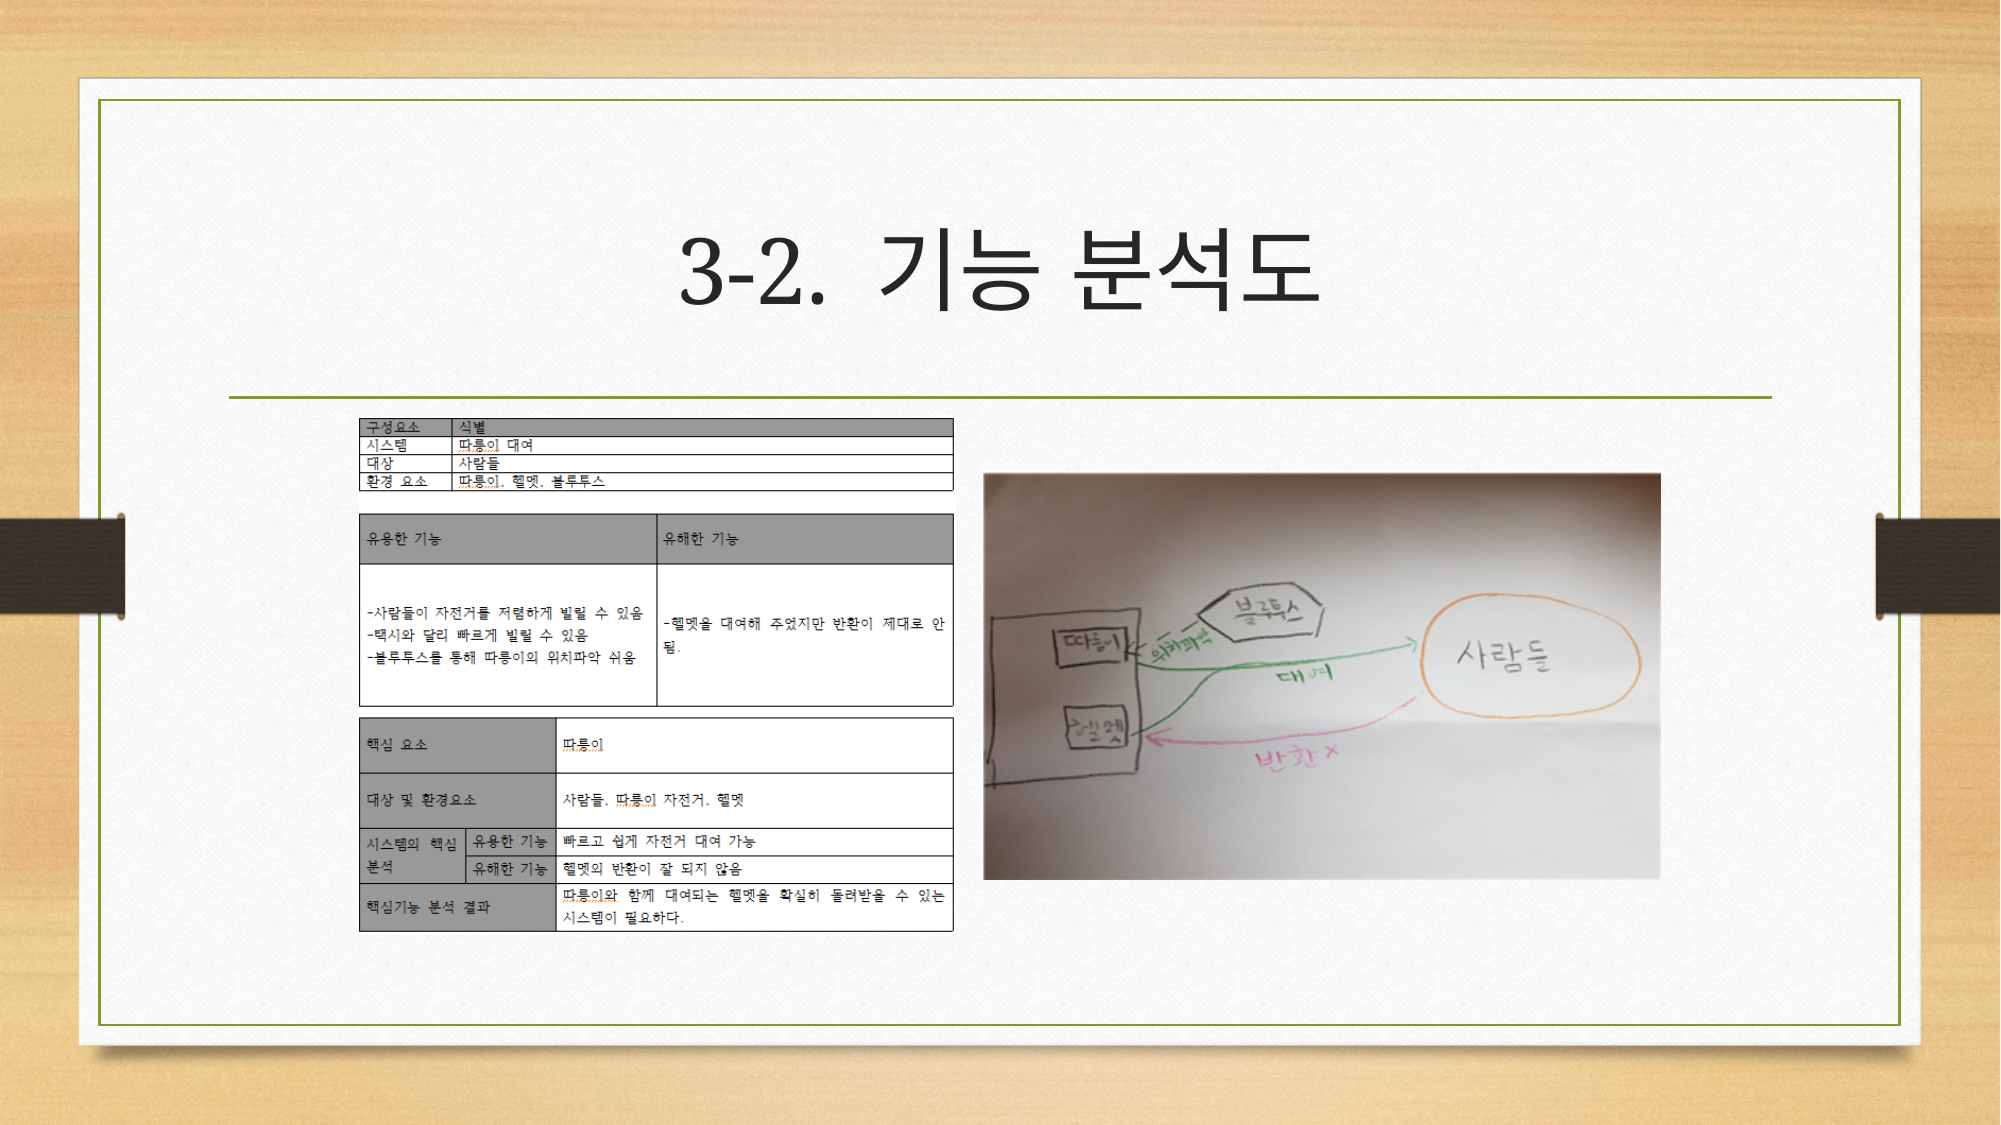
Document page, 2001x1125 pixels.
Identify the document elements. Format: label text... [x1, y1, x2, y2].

title 3-2. 기능 분석도 [212, 161, 1788, 375]
picture [0, 0, 2001, 1125]
